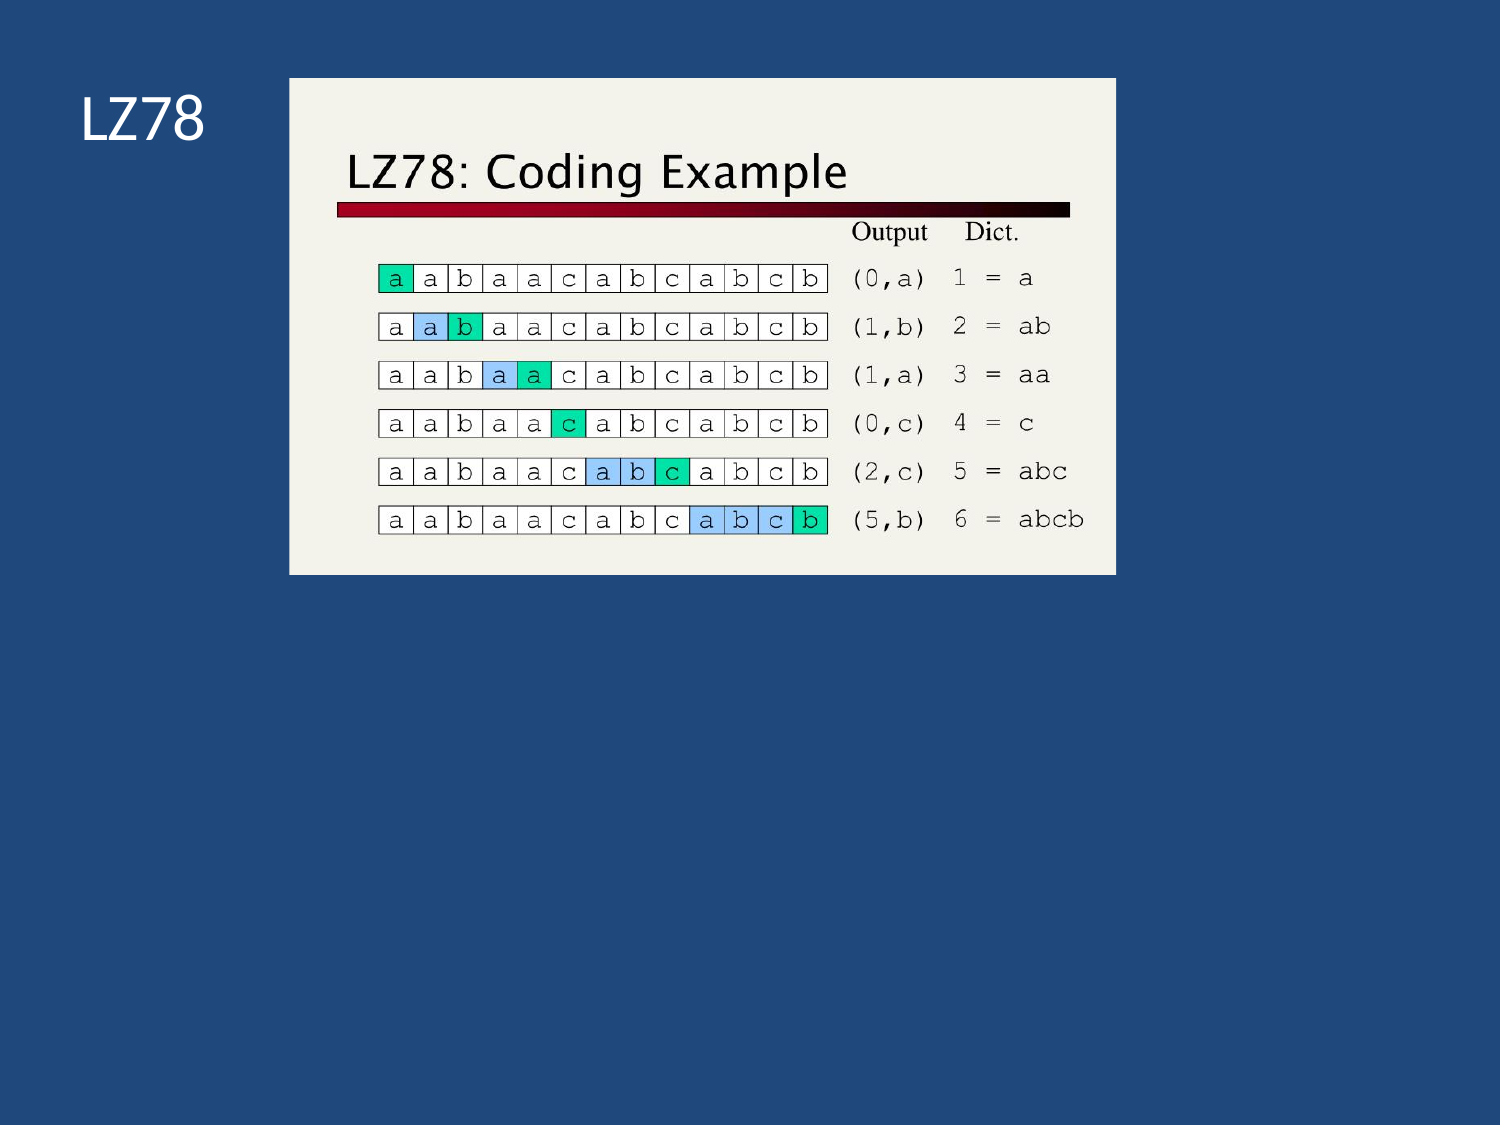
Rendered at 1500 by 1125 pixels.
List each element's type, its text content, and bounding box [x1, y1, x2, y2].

list LZ78 [64, 66, 1415, 201]
picture [288, 77, 1117, 575]
